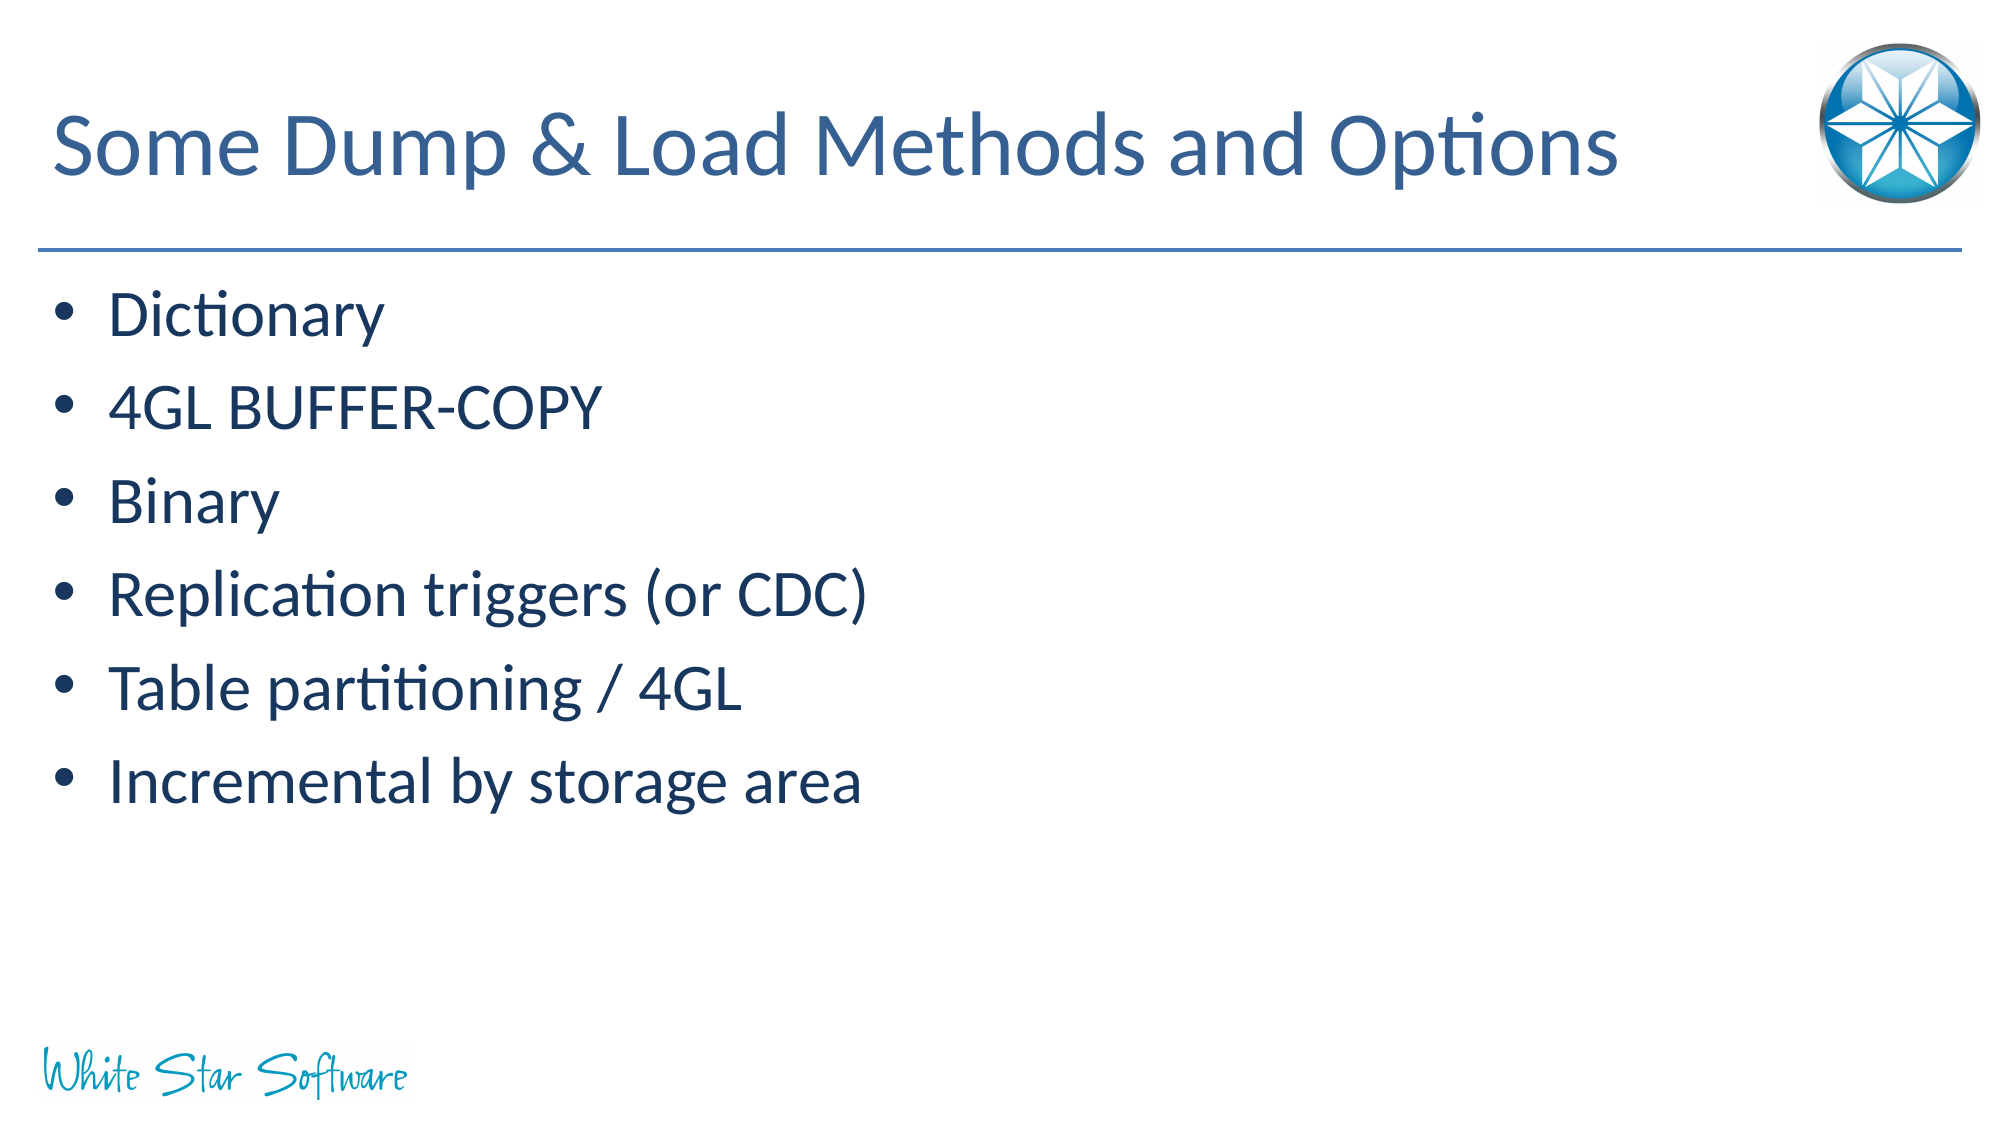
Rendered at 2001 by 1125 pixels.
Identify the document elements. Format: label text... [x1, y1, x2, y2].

picture [320, 1055, 331, 1072]
picture [37, 1045, 413, 1100]
list Dictionary 4GL BUFFER-COPY Binary Replication triggers (or CDC) Table partitioning / 4GL Incremental by storage area [37, 262, 1963, 1005]
picture [360, 1074, 369, 1085]
picture [1818, 42, 1982, 205]
title Some Dump & Load Methods and Options [37, 45, 1800, 233]
